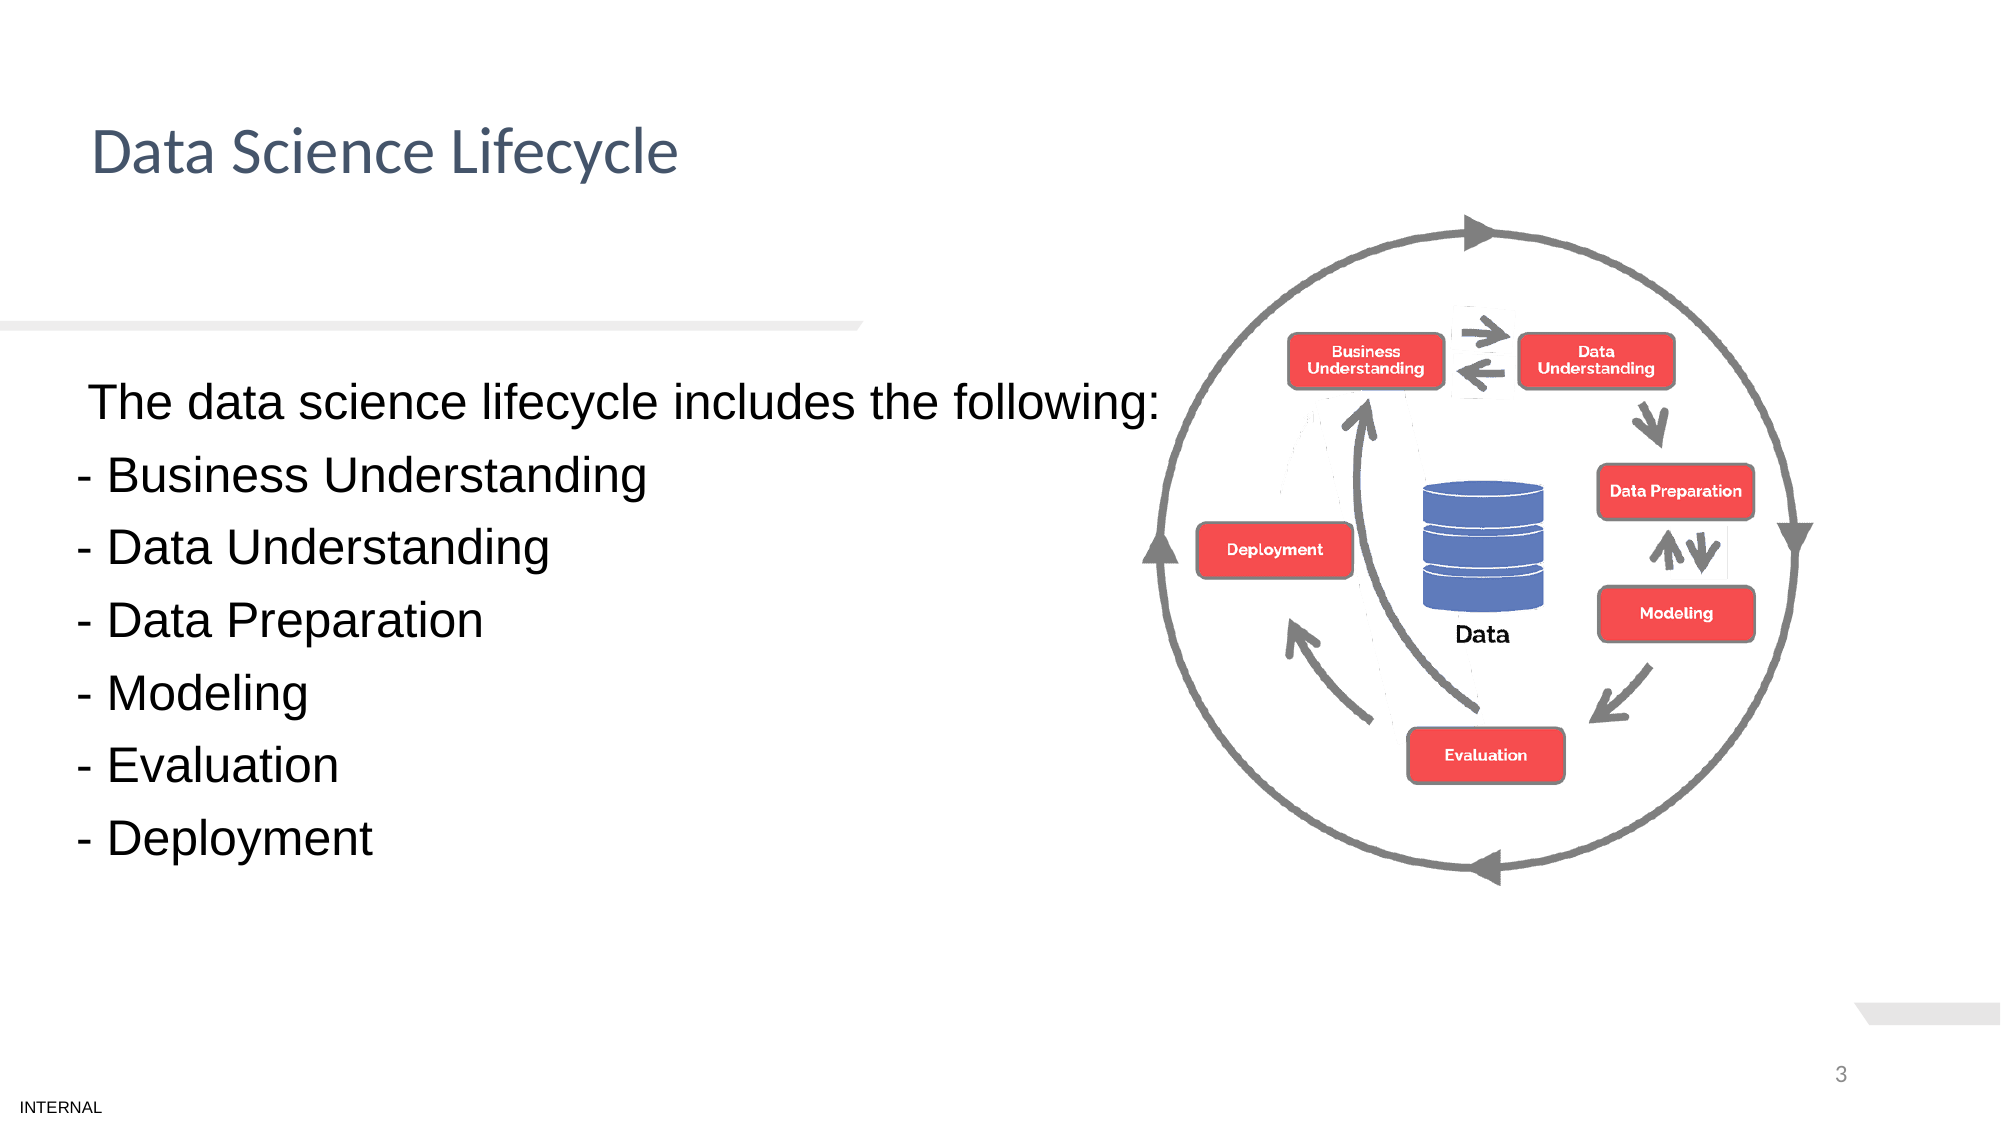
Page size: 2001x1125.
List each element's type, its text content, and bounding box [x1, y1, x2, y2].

list Data Science Lifecycle [76, 107, 802, 231]
picture [1044, 195, 1912, 906]
list The data science lifecycle includes the following: - Business Understanding - Data Understanding - Data Preparation - Modeling - Evaluation - Deployment [76, 368, 1863, 929]
slide_number 3 [1412, 1042, 1863, 1103]
